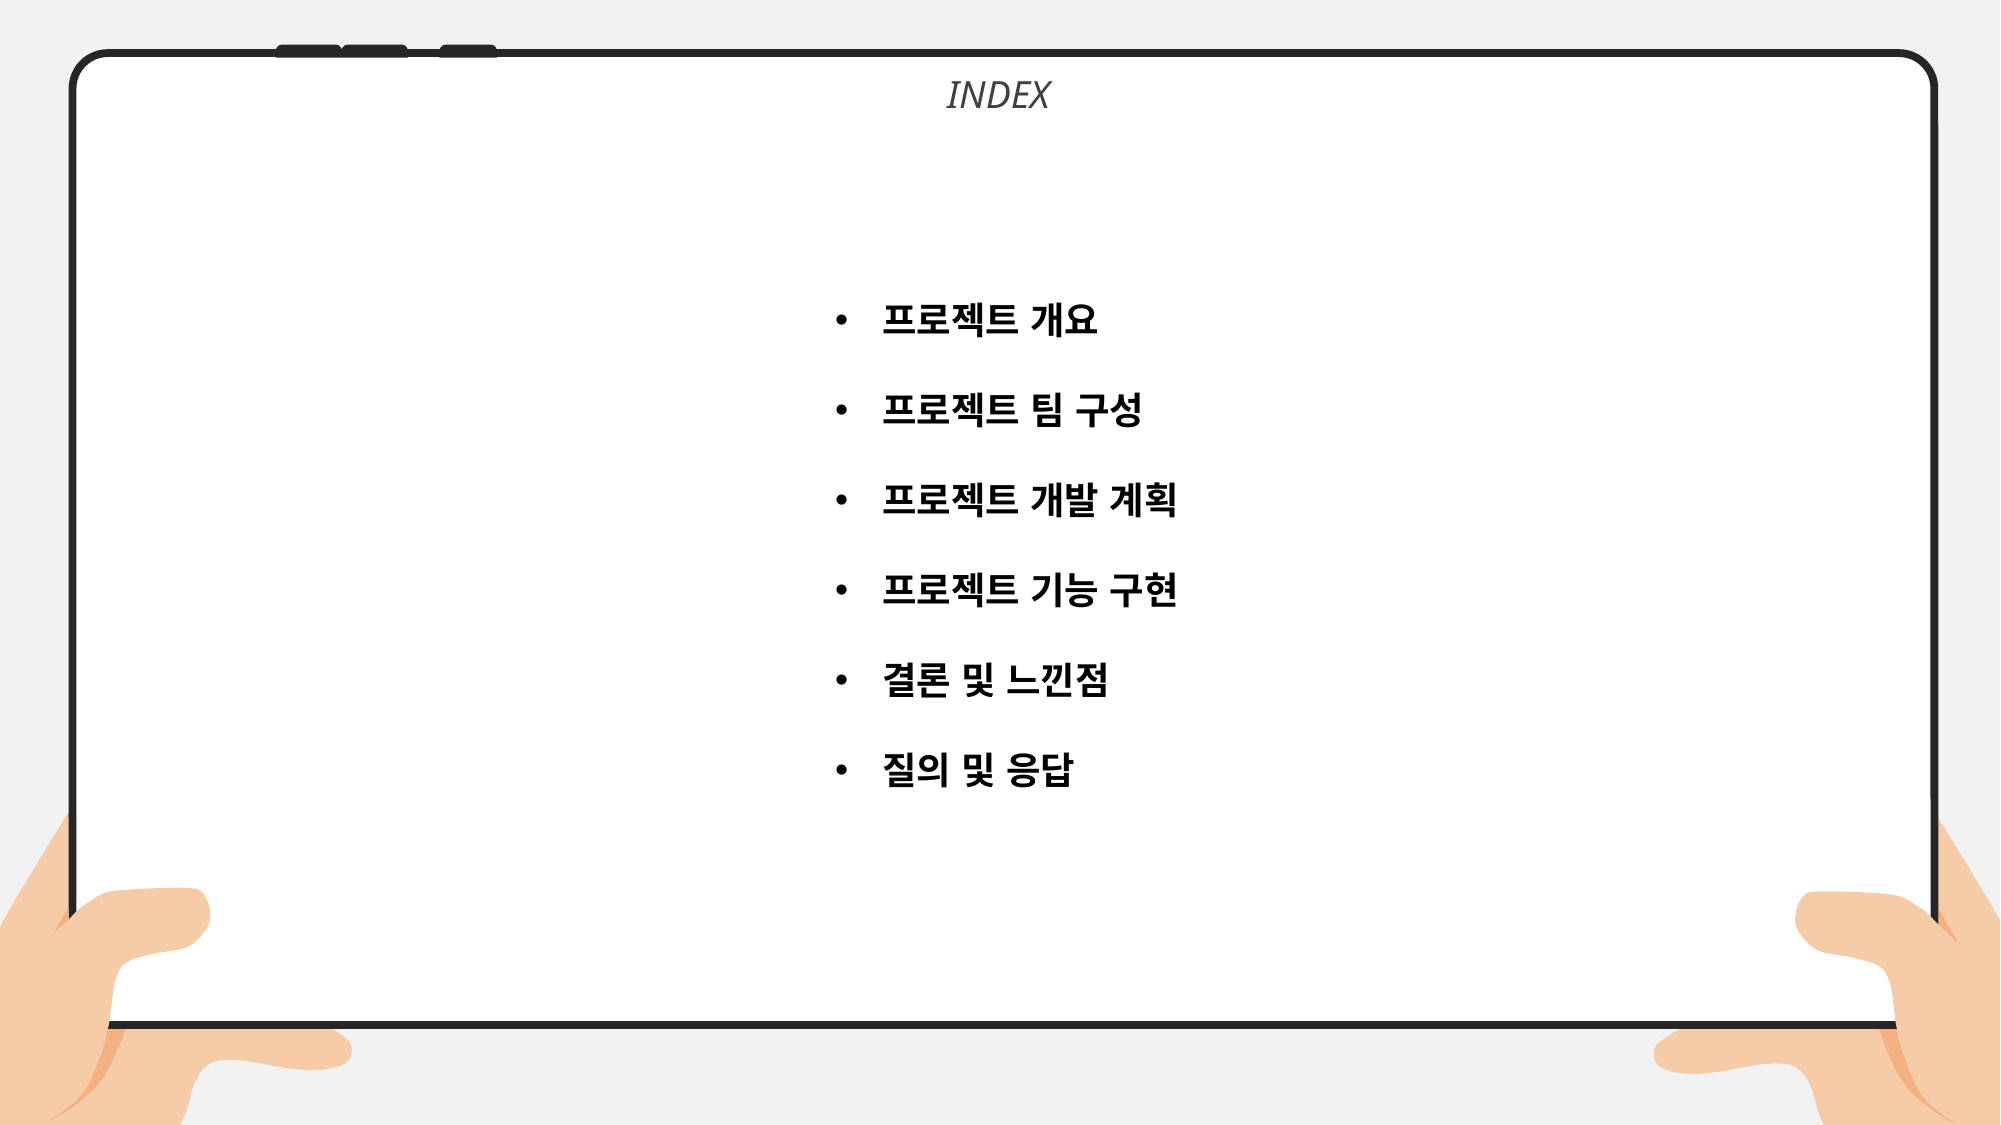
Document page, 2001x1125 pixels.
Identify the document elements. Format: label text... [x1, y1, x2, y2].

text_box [1619, 761, 2000, 1125]
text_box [0, 757, 387, 1125]
text_box 프로젝트 개요 프로젝트 팀 구성 프로젝트 개발 계획 프로젝트 기능 구현 결론 및 느낀점 질의 및 응답 [820, 244, 1212, 800]
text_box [382, 0, 391, 160]
text_box INDEX [71, 52, 1936, 1027]
